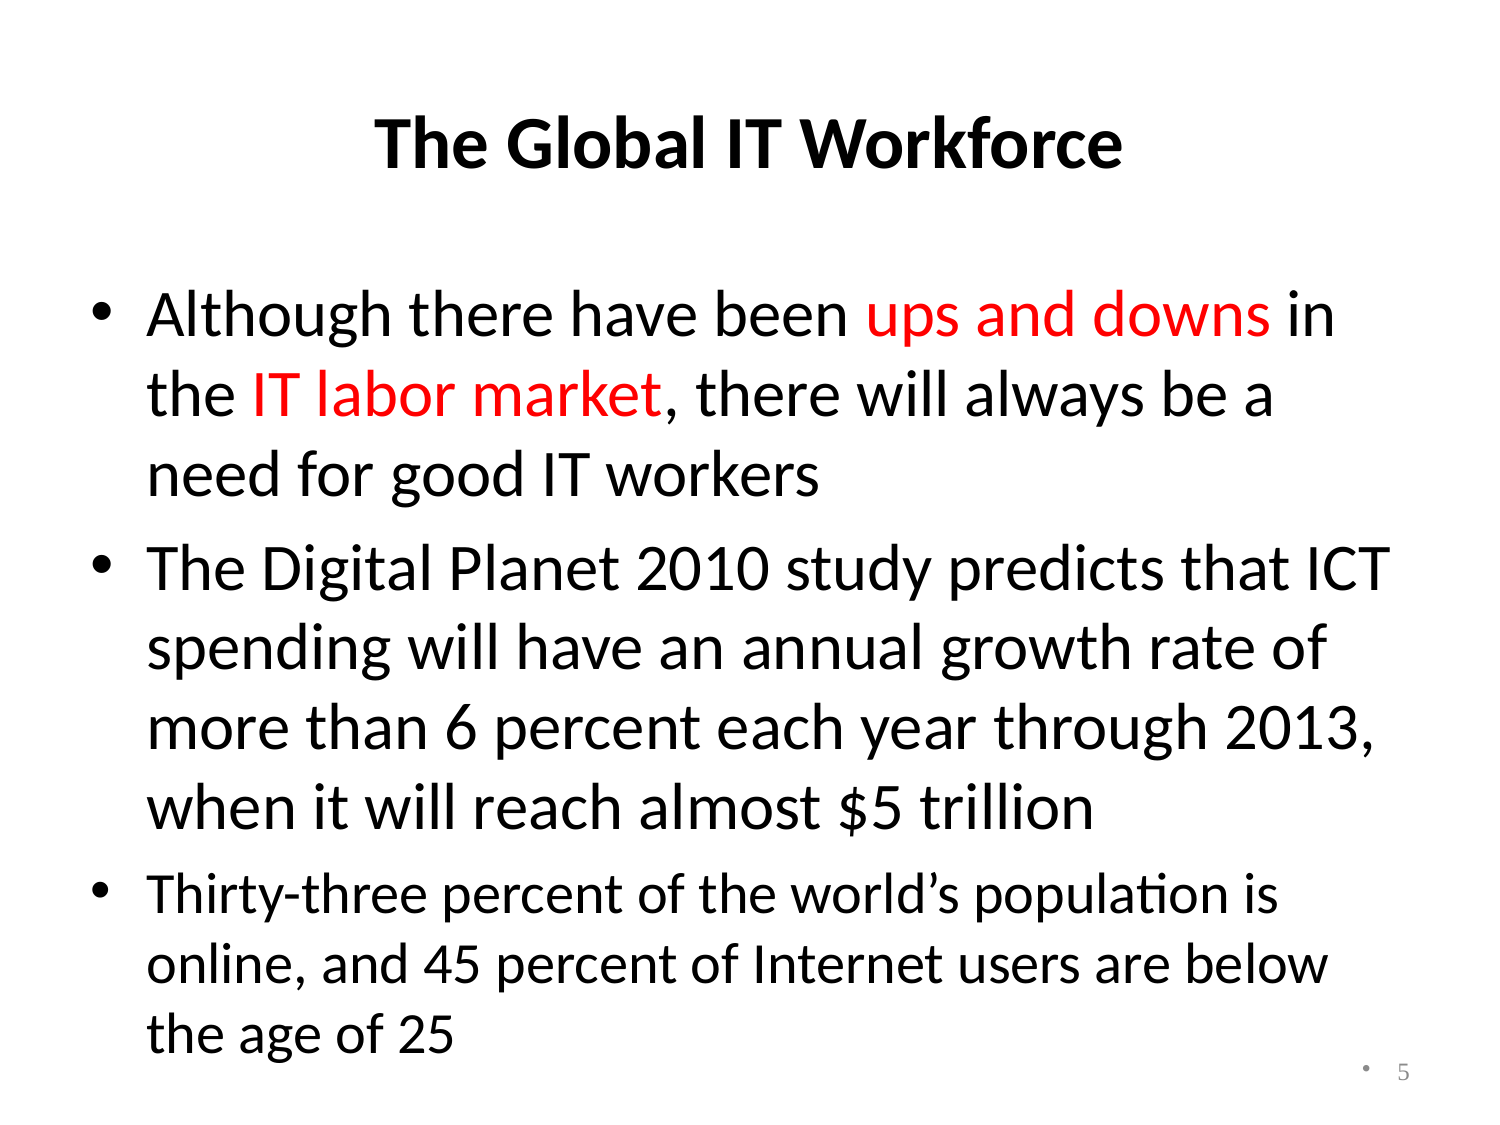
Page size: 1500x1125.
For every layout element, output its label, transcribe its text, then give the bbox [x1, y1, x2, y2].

list Although there have been ups and downs in the IT labor market, there will always be a need for good IT workers The Digital Planet 2010 study predicts that ICT spending will have an annual growth rate of more than 6 percent each year through 2013, when it will reach almost $5 trillion Thirty-three percent of the world’s population is online, and 45 percent of Internet users are below the age of 25 [74, 262, 1426, 1006]
slide_number 5 [1074, 1042, 1425, 1103]
title The Global IT Workforce [74, 44, 1426, 233]
